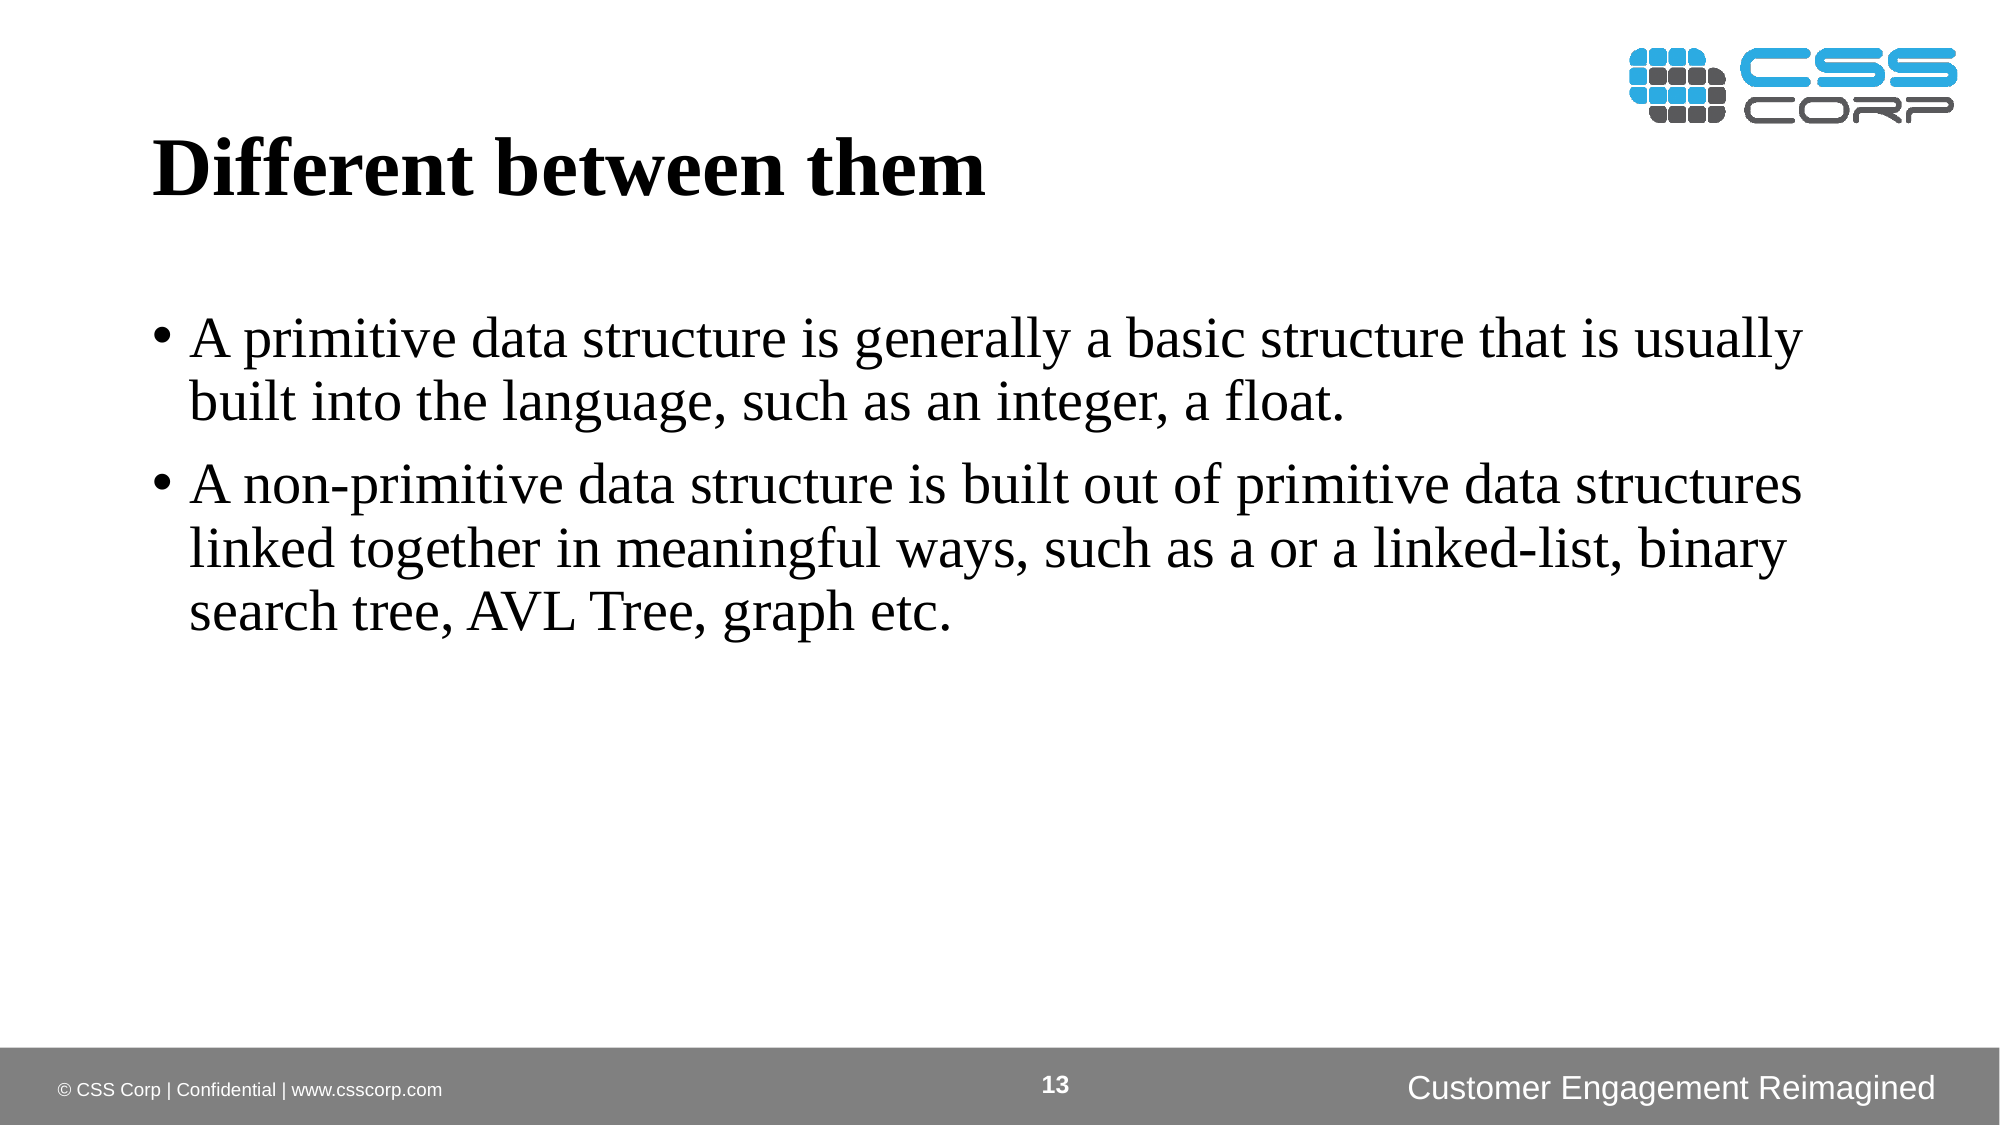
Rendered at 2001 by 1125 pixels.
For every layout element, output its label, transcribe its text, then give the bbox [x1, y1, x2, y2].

list A primitive data structure is generally a basic structure that is usually built into the language, such as an integer, a float. A non-primitive data structure is built out of primitive data structures linked together in meaningful ways, such as a or a linked-list, binary search tree, AVL Tree, graph etc. [137, 299, 1863, 1014]
picture [1629, 48, 1958, 130]
title Different between them [137, 59, 1863, 278]
